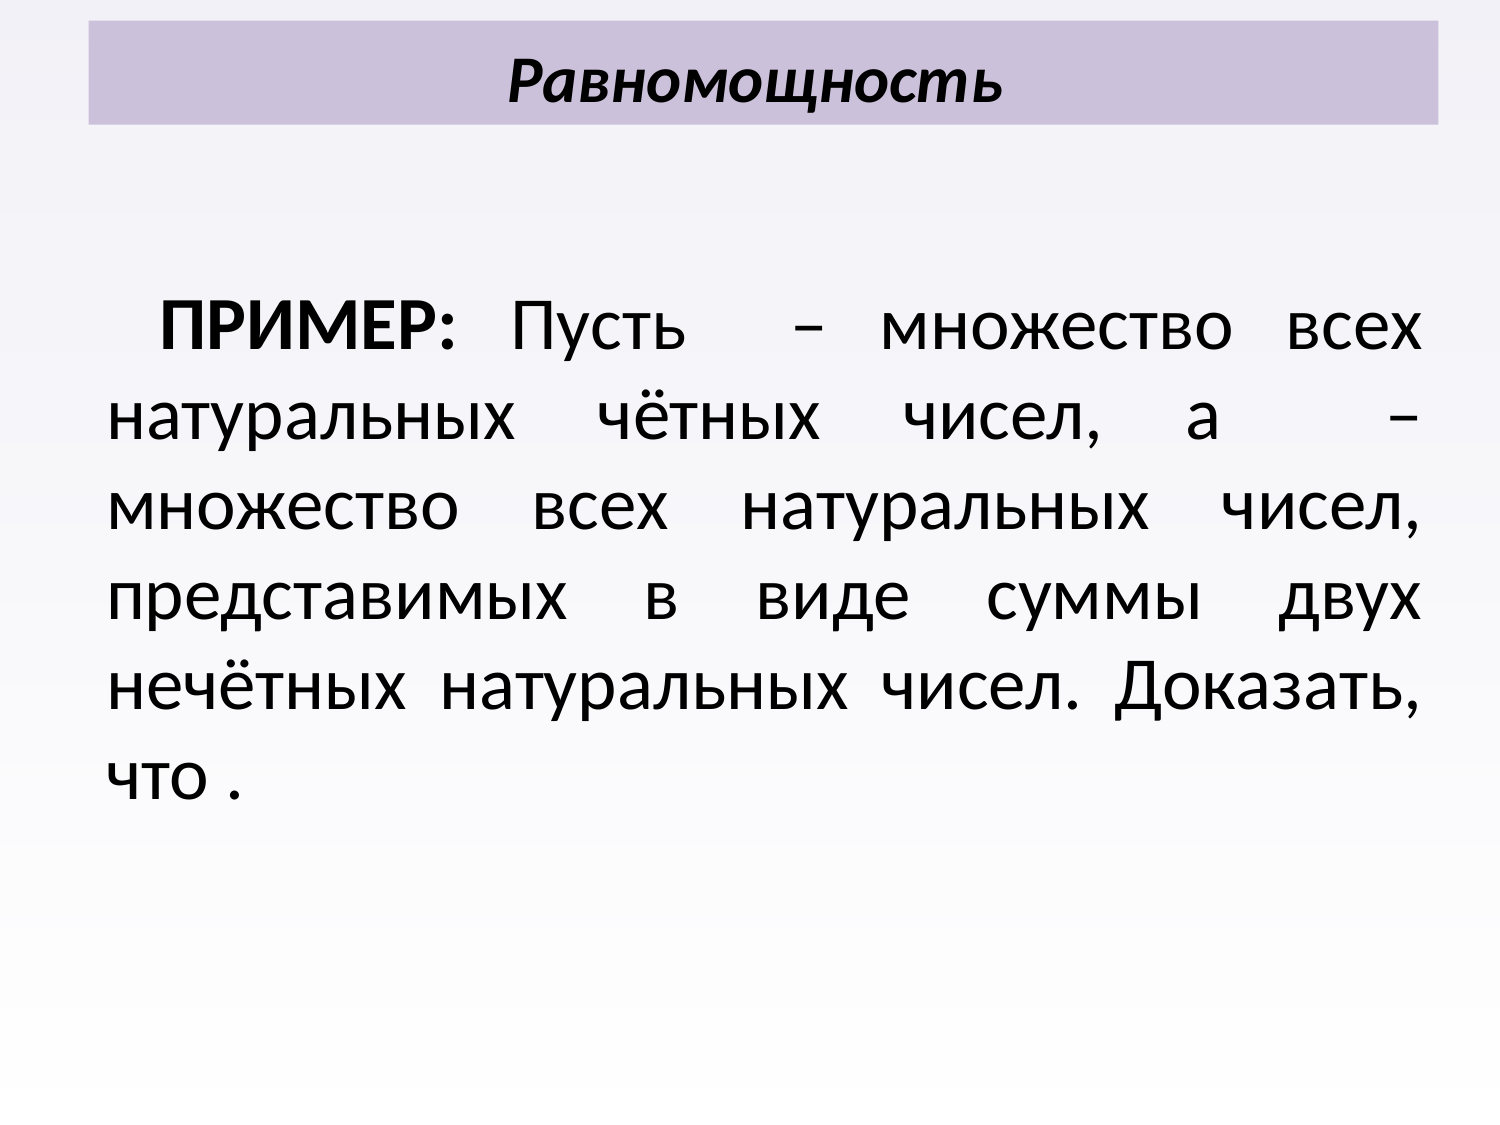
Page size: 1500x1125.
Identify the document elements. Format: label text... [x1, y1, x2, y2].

title Равномощность [88, 20, 1439, 125]
